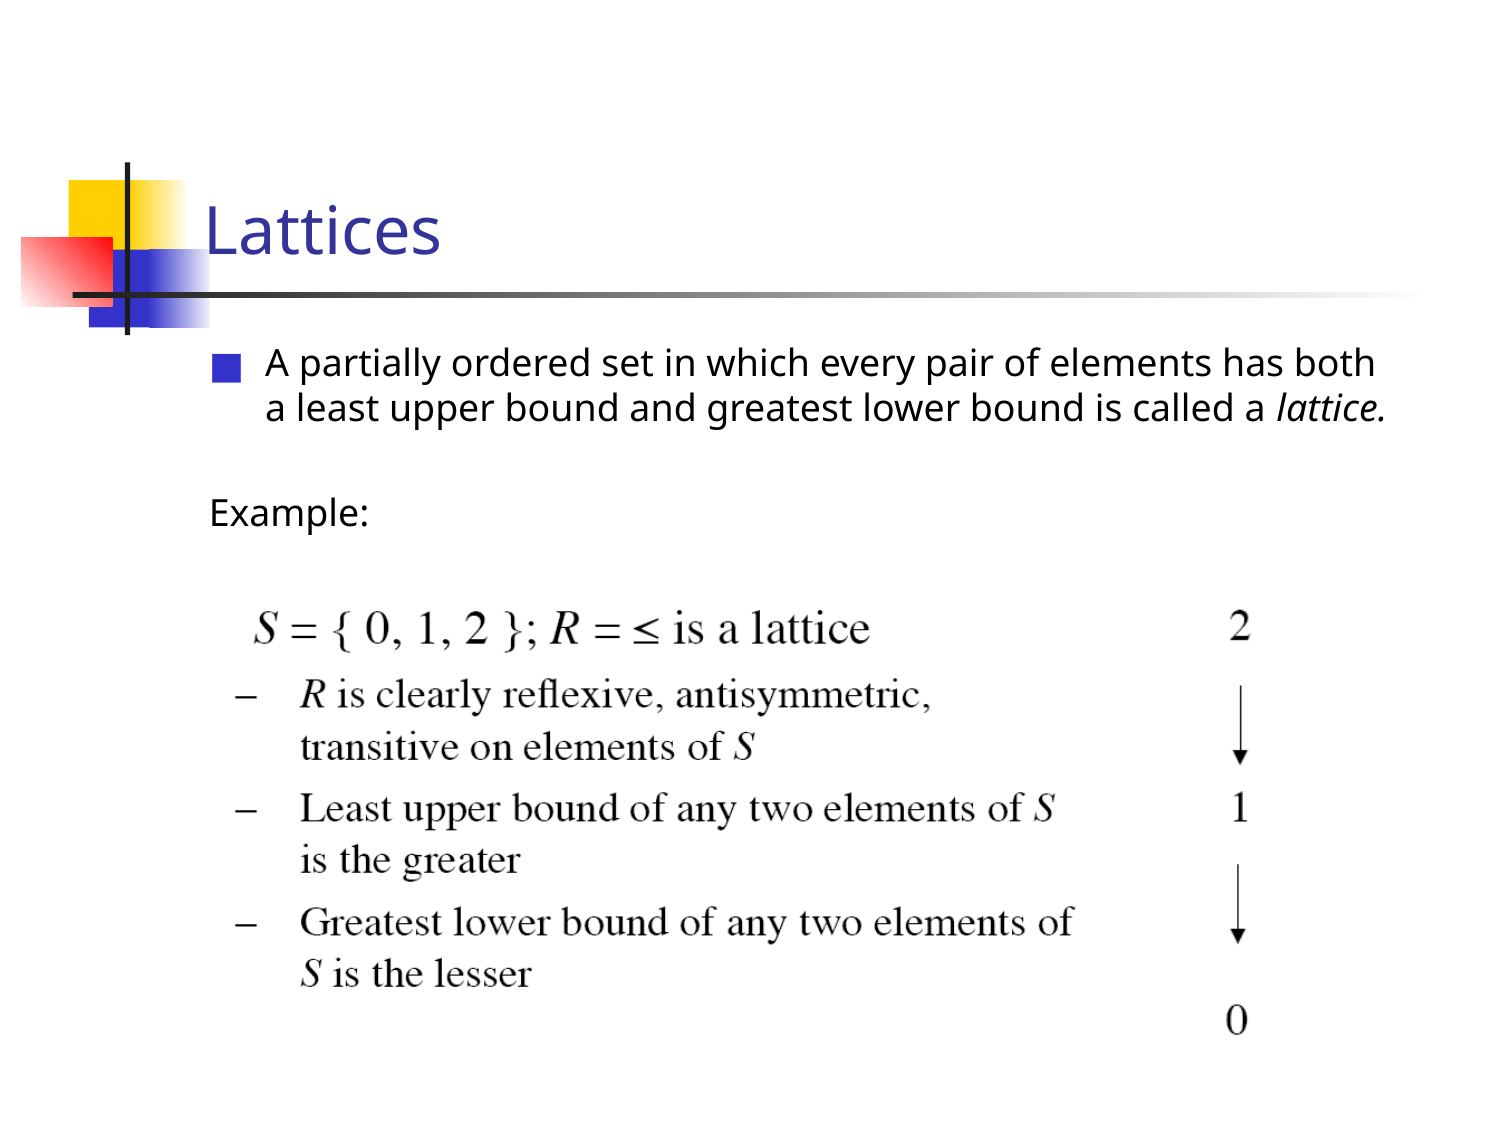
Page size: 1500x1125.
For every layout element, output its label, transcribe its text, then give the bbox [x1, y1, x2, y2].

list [1199, 599, 1279, 1051]
title Lattices [188, 35, 1468, 275]
list A partially ordered set in which every pair of elements has both a least upper bound and greatest lower bound is called a lattice. Example: [193, 331, 1413, 1006]
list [212, 599, 1088, 1007]
